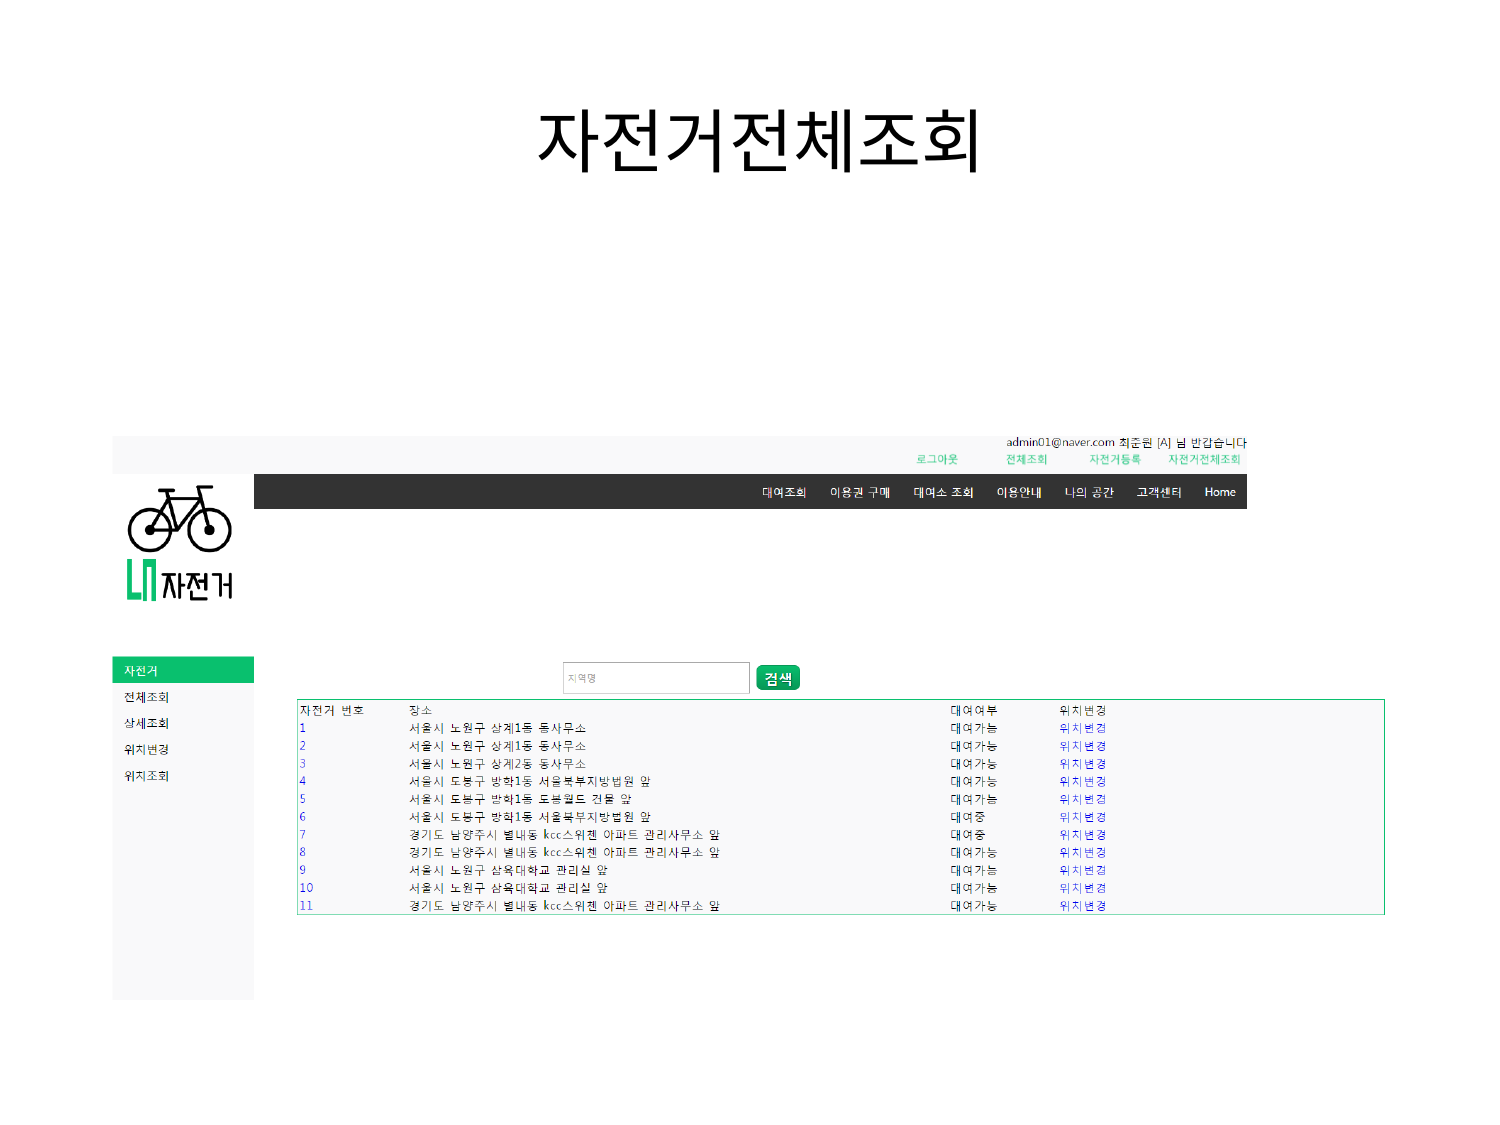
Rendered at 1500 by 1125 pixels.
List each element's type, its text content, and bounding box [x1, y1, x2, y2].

title 자전거전체조회 [206, 90, 1317, 189]
picture [100, 436, 1395, 1000]
